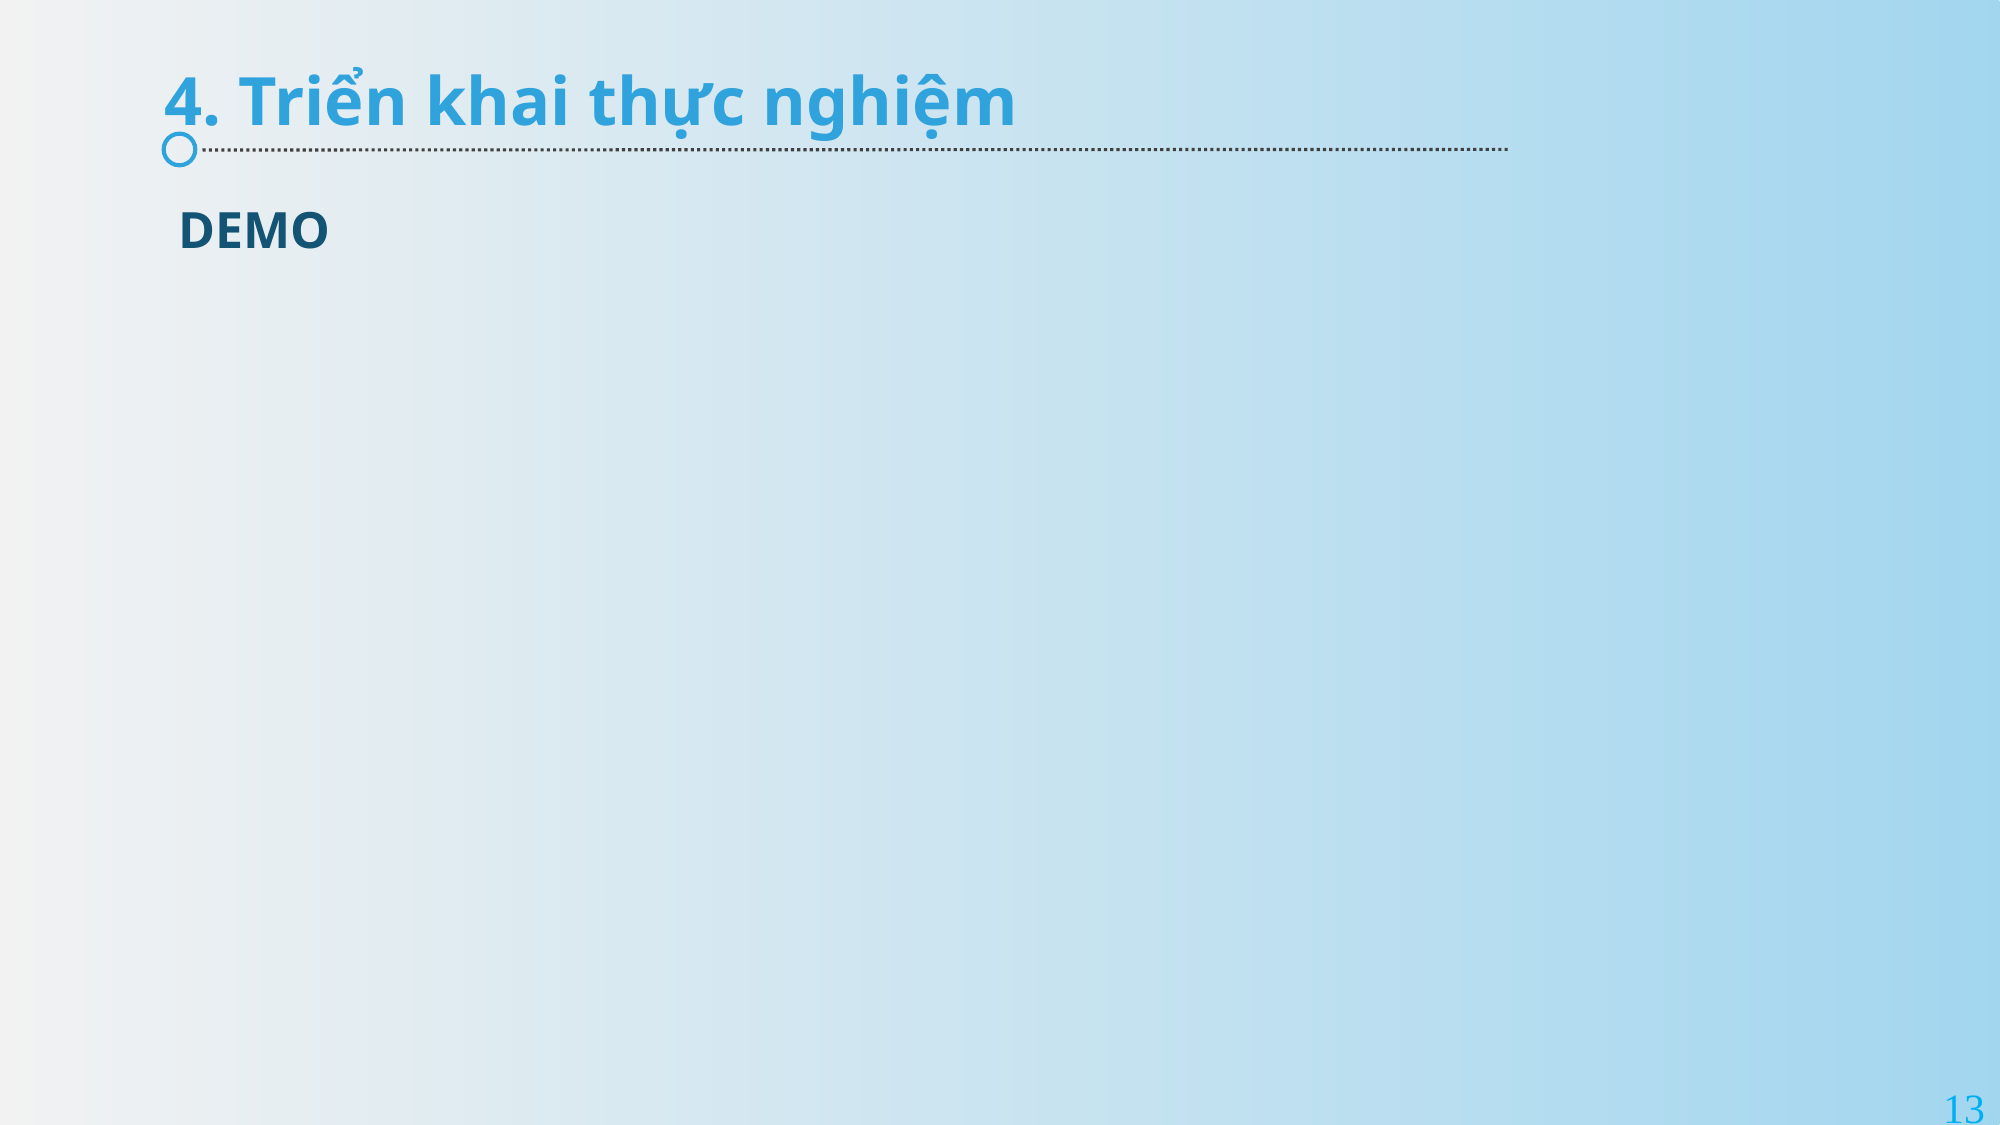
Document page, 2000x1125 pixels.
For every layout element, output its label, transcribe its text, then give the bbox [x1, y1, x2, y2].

text_box [161, 146, 198, 168]
text_box 13 [1943, 1062, 2000, 1125]
text_box DEMO [163, 191, 1510, 267]
text_box 4. Triển khai thực nghiệm [149, 51, 2000, 146]
